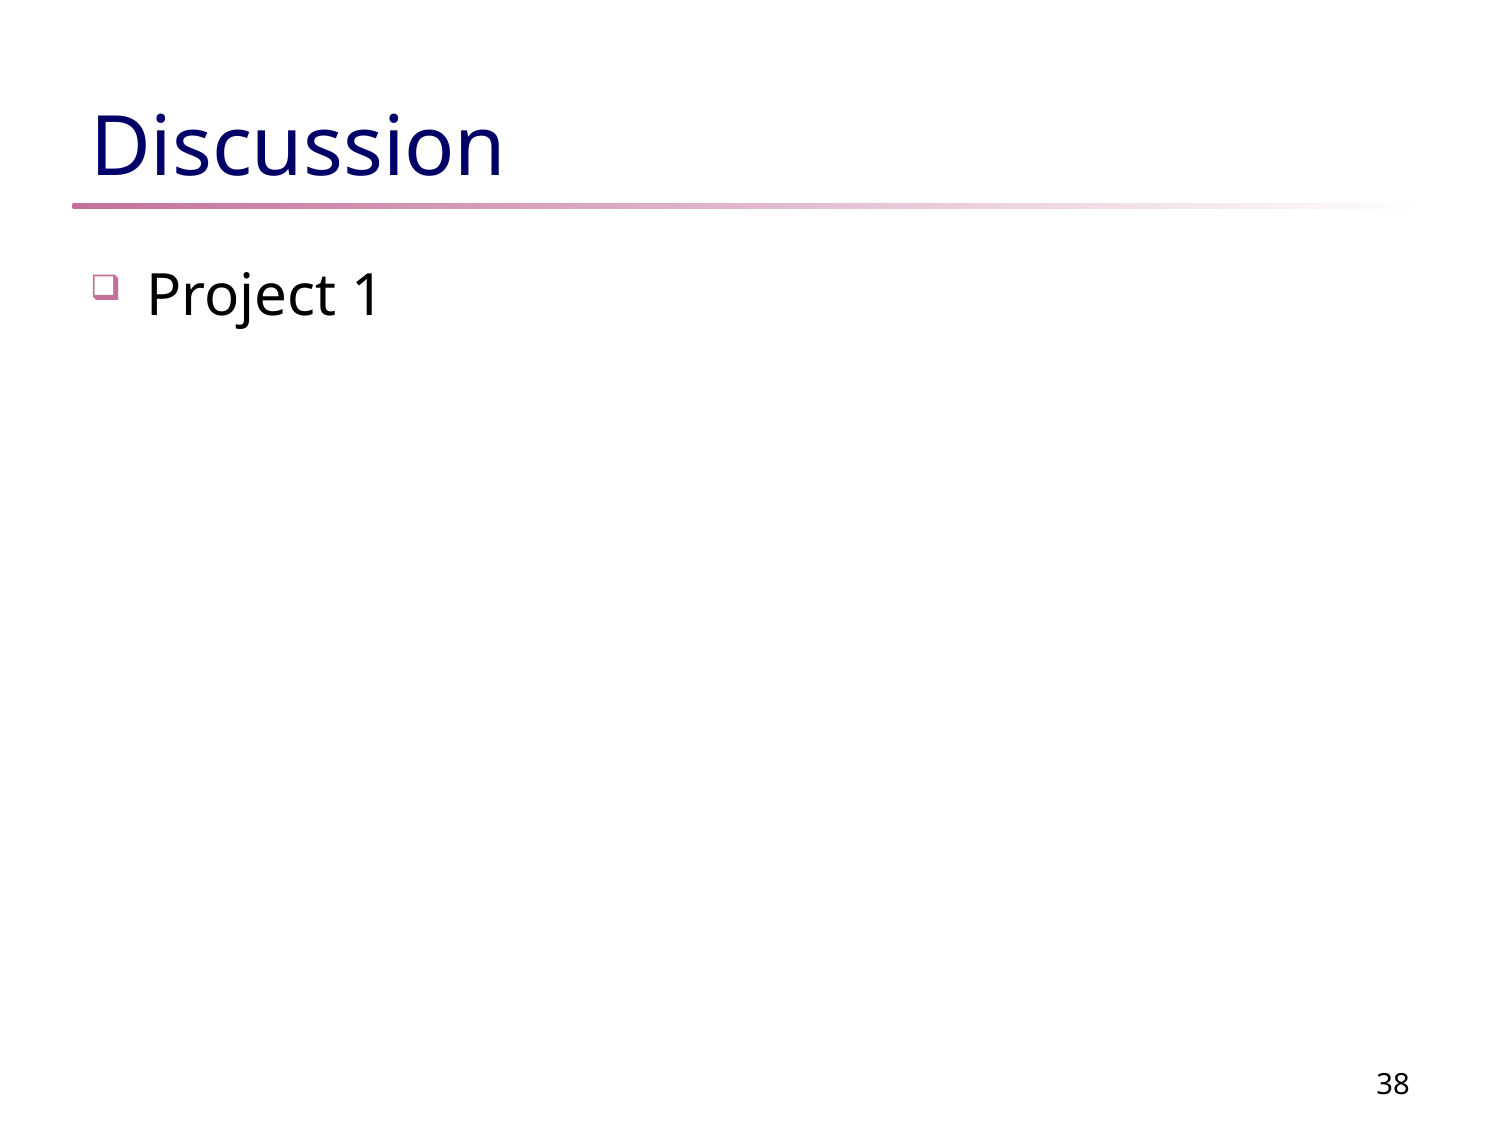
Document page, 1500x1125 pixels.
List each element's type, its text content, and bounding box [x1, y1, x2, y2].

slide_number 38 [1112, 1037, 1426, 1113]
list Project 1 [75, 249, 1463, 1006]
title Discussion [75, 12, 1468, 200]
